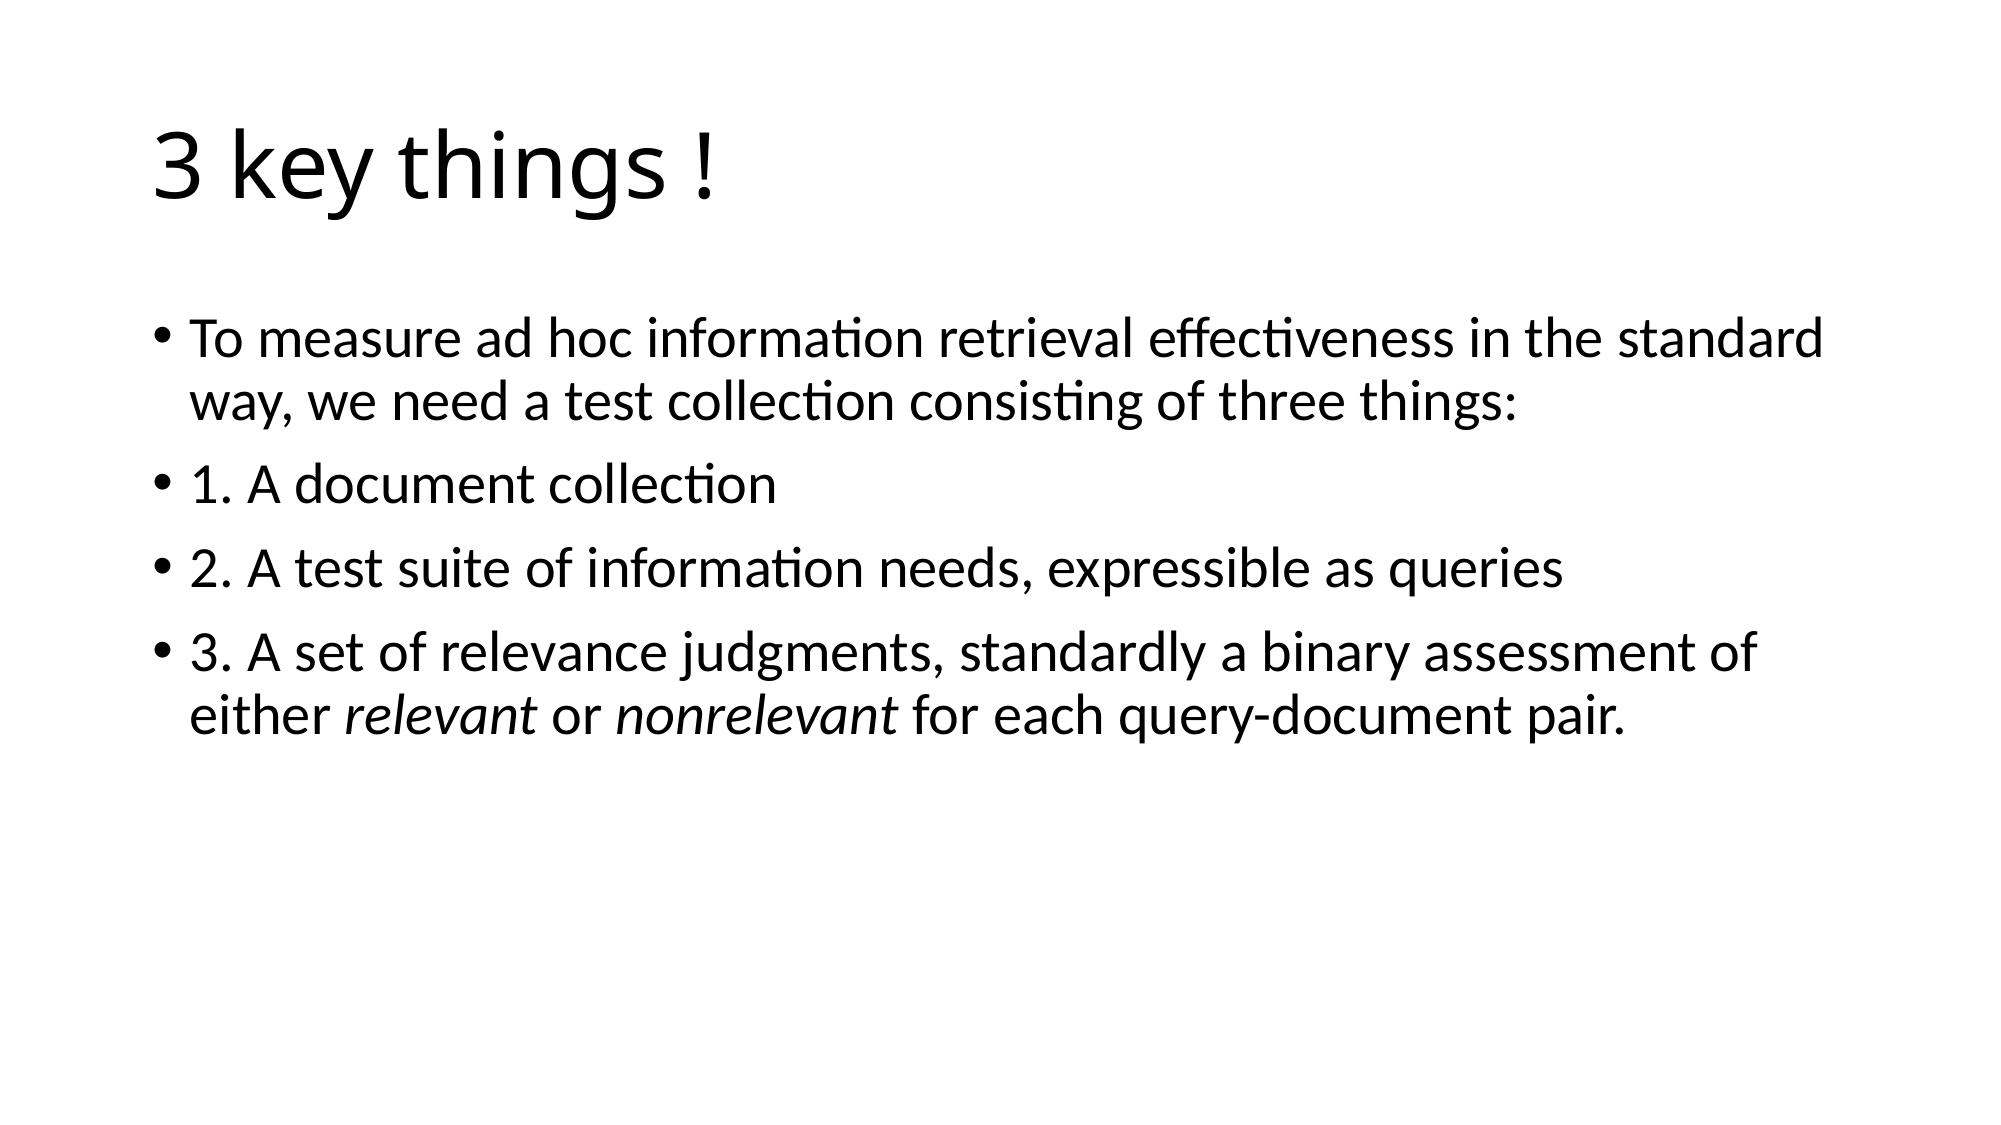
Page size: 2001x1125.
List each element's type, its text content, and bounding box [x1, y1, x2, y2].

list To measure ad hoc information retrieval effectiveness in the standard way, we need a test collection consisting of three things: 1. A document collection 2. A test suite of information needs, expressible as queries 3. A set of relevance judgments, standardly a binary assessment of either relevant or nonrelevant for each query-document pair. [137, 299, 1863, 1014]
title 3 key things ! [137, 59, 1863, 278]
